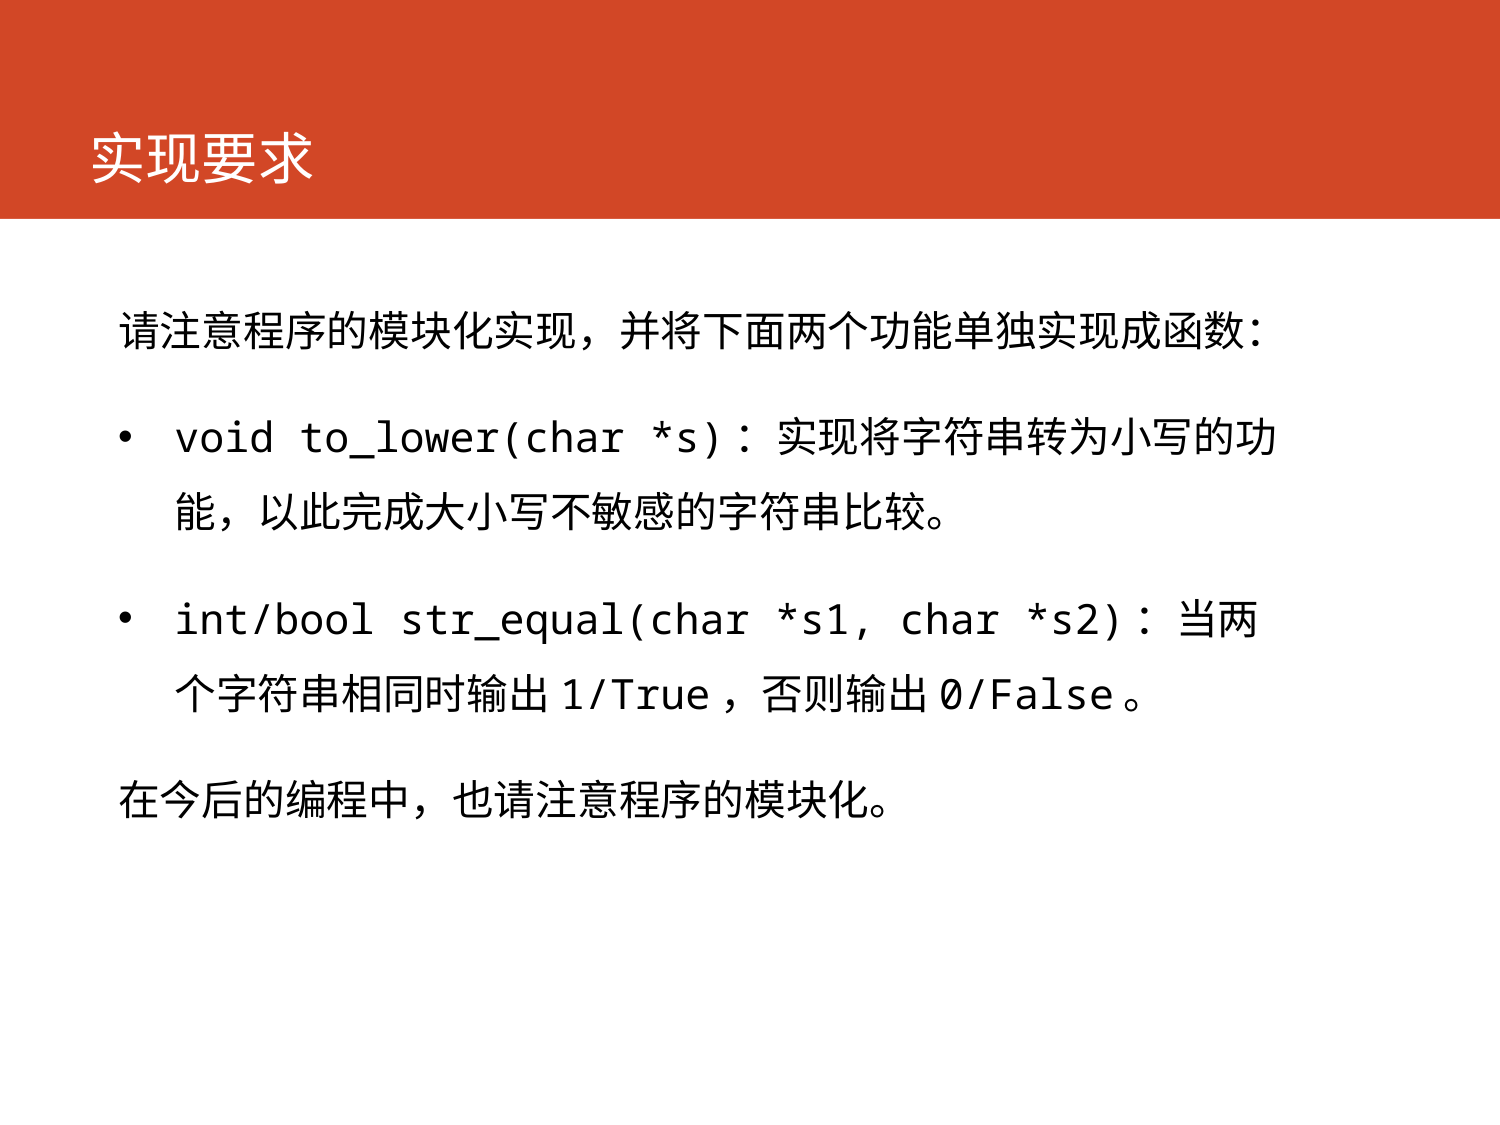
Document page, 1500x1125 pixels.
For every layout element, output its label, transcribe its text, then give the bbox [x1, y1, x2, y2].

title 实现要求 [74, 0, 1397, 199]
list 请注意程序的模块化实现，并将下面两个功能单独实现成函数： void to_lower(char *s)：实现将字符串转为小写的功能，以此完成大小写不敏感的字符串比较。 int/bool str_equal(char *s1, char *s2)：当两个字符串相同时输出1/True，否则输出0/False。 在今后的编程中，也请注意程序的模块化。 [103, 272, 1306, 987]
